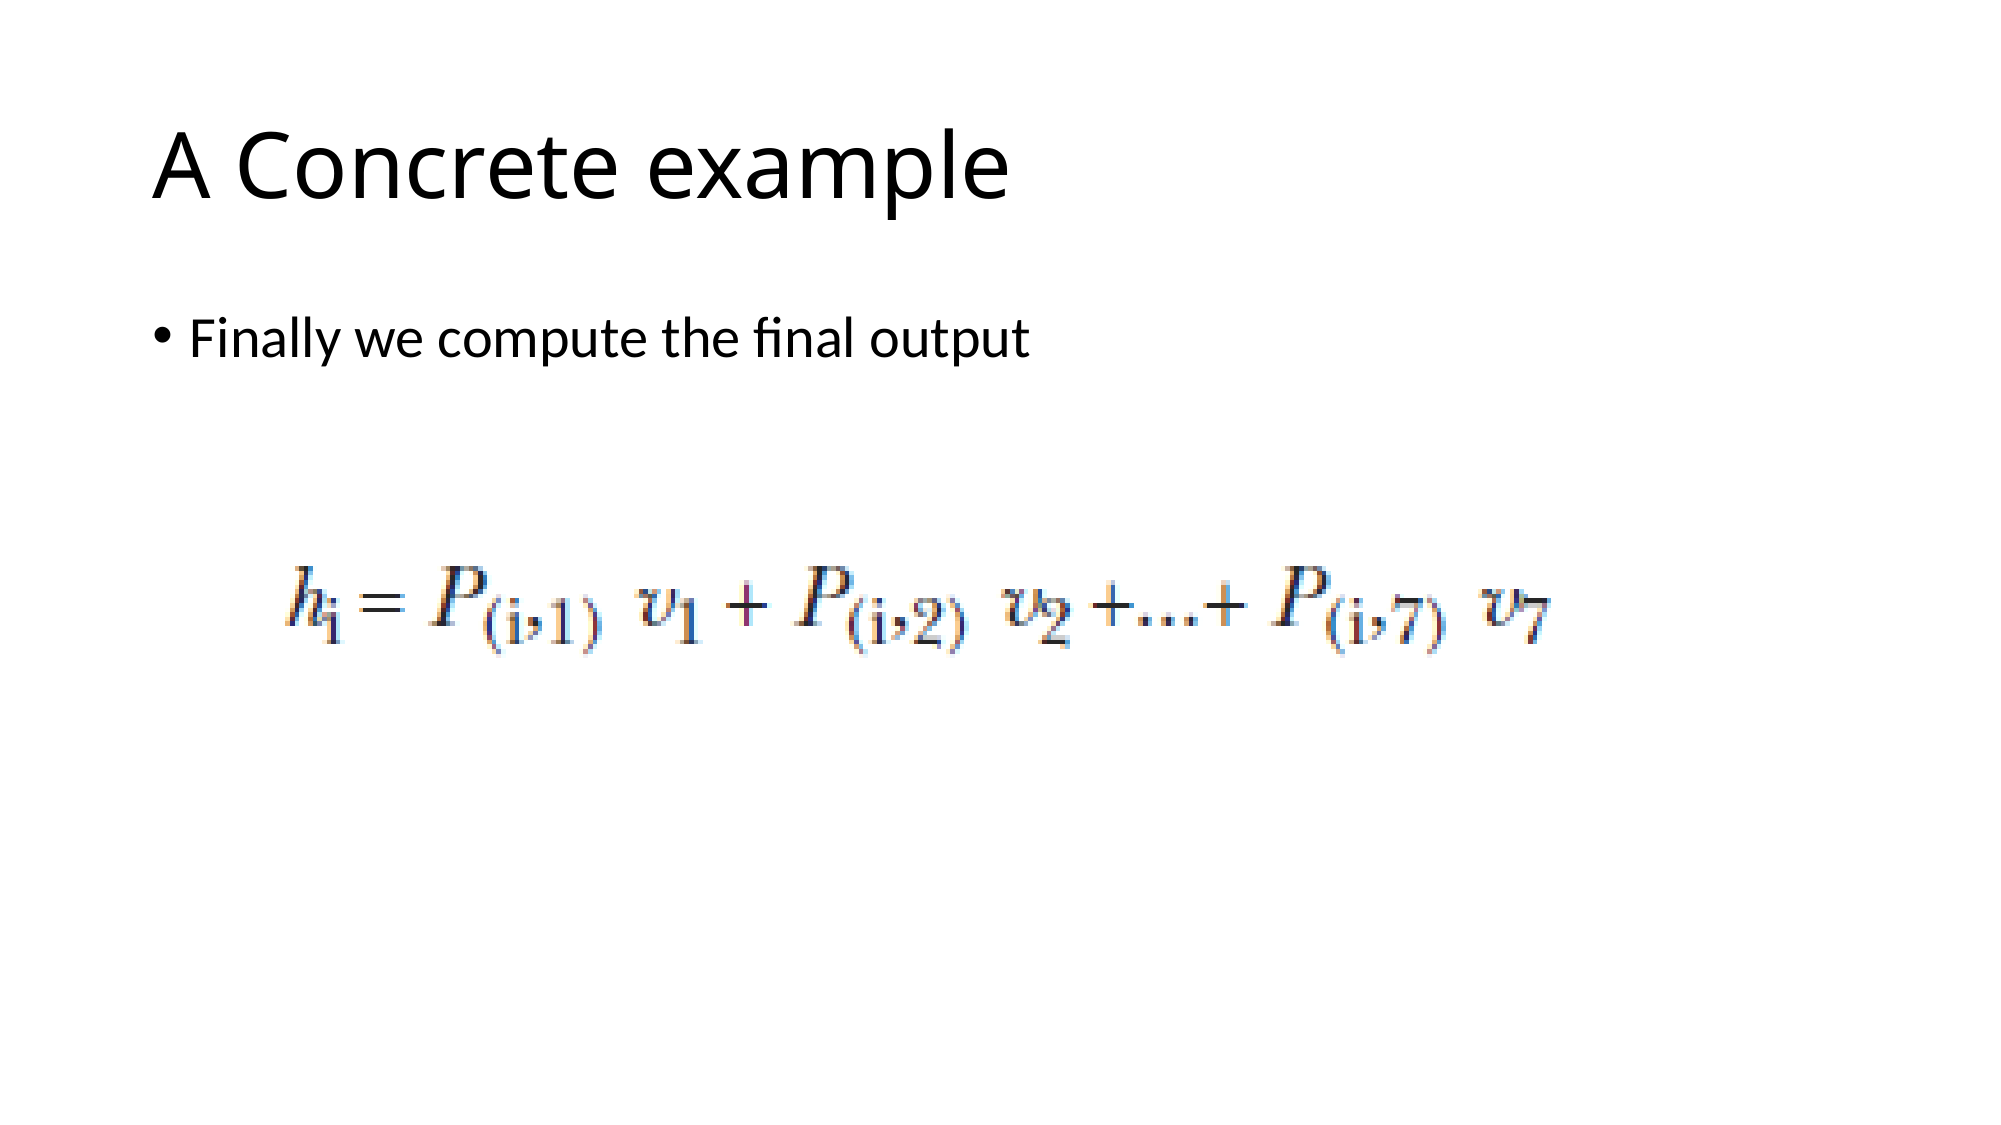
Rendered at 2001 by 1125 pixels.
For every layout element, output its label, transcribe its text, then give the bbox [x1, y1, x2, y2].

picture [185, 470, 1703, 700]
title A Concrete example [137, 59, 1863, 278]
list Finally we compute the final output [137, 299, 1863, 1014]
